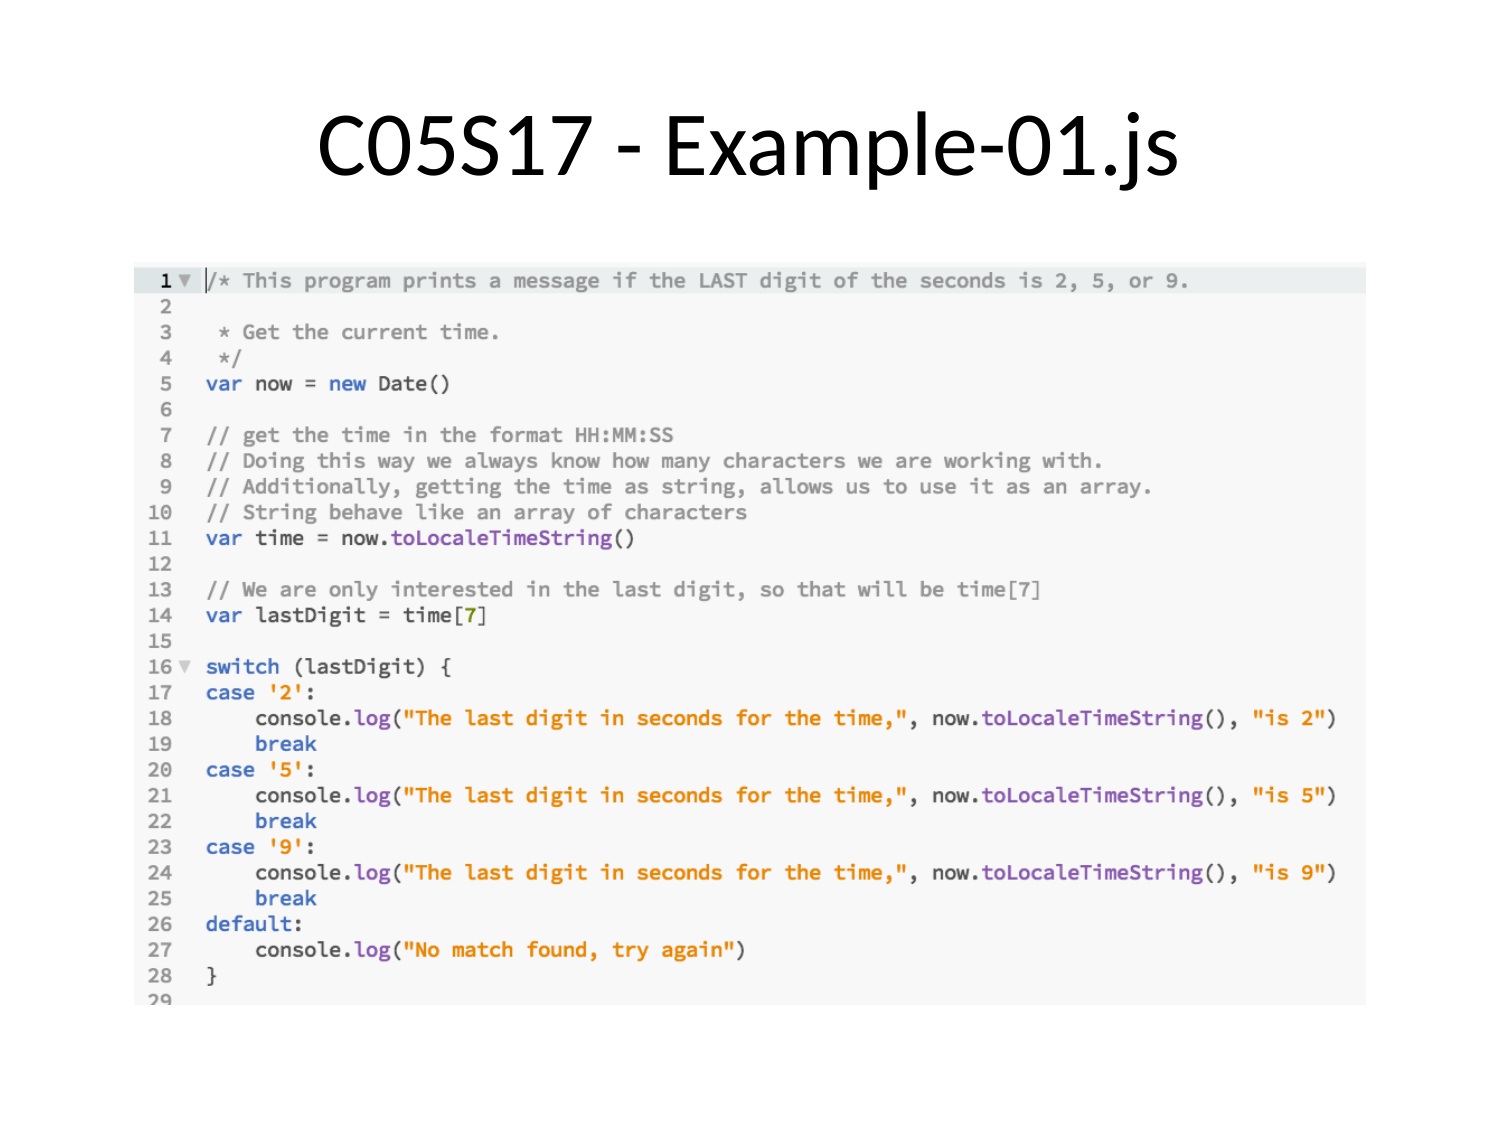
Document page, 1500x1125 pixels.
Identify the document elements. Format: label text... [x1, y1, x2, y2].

title C05S17 - Example-01.js [75, 45, 1425, 233]
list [74, 262, 1426, 1006]
